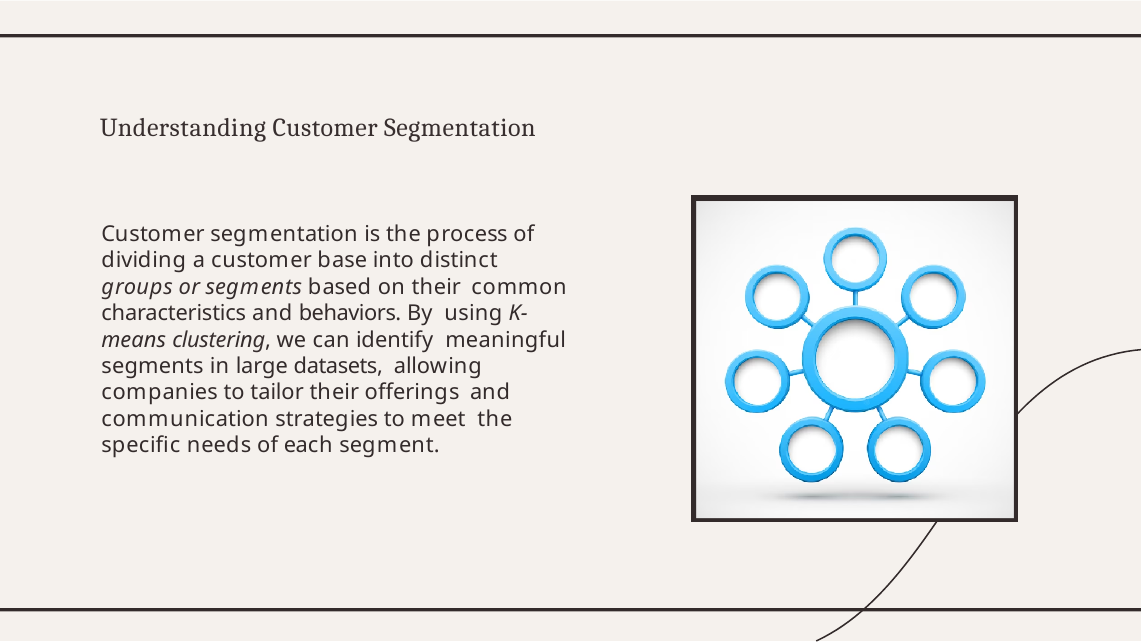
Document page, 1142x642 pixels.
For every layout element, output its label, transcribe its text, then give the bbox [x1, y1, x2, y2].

title Understanding Customer Segmentation [97, 108, 560, 219]
text_box [0, 608, 686, 612]
text_box [0, 34, 1141, 38]
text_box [691, 194, 1142, 642]
text_box Customer segmentation is the process of dividing a customer base into distinct groups or segments based on their common characteristics and behaviors. By using K-means clustering, we can identify meaningful segments in large datasets, allowing companies to tailor their offerings and communication strategies to meet the speciﬁc needs of each segment. [99, 217, 572, 458]
